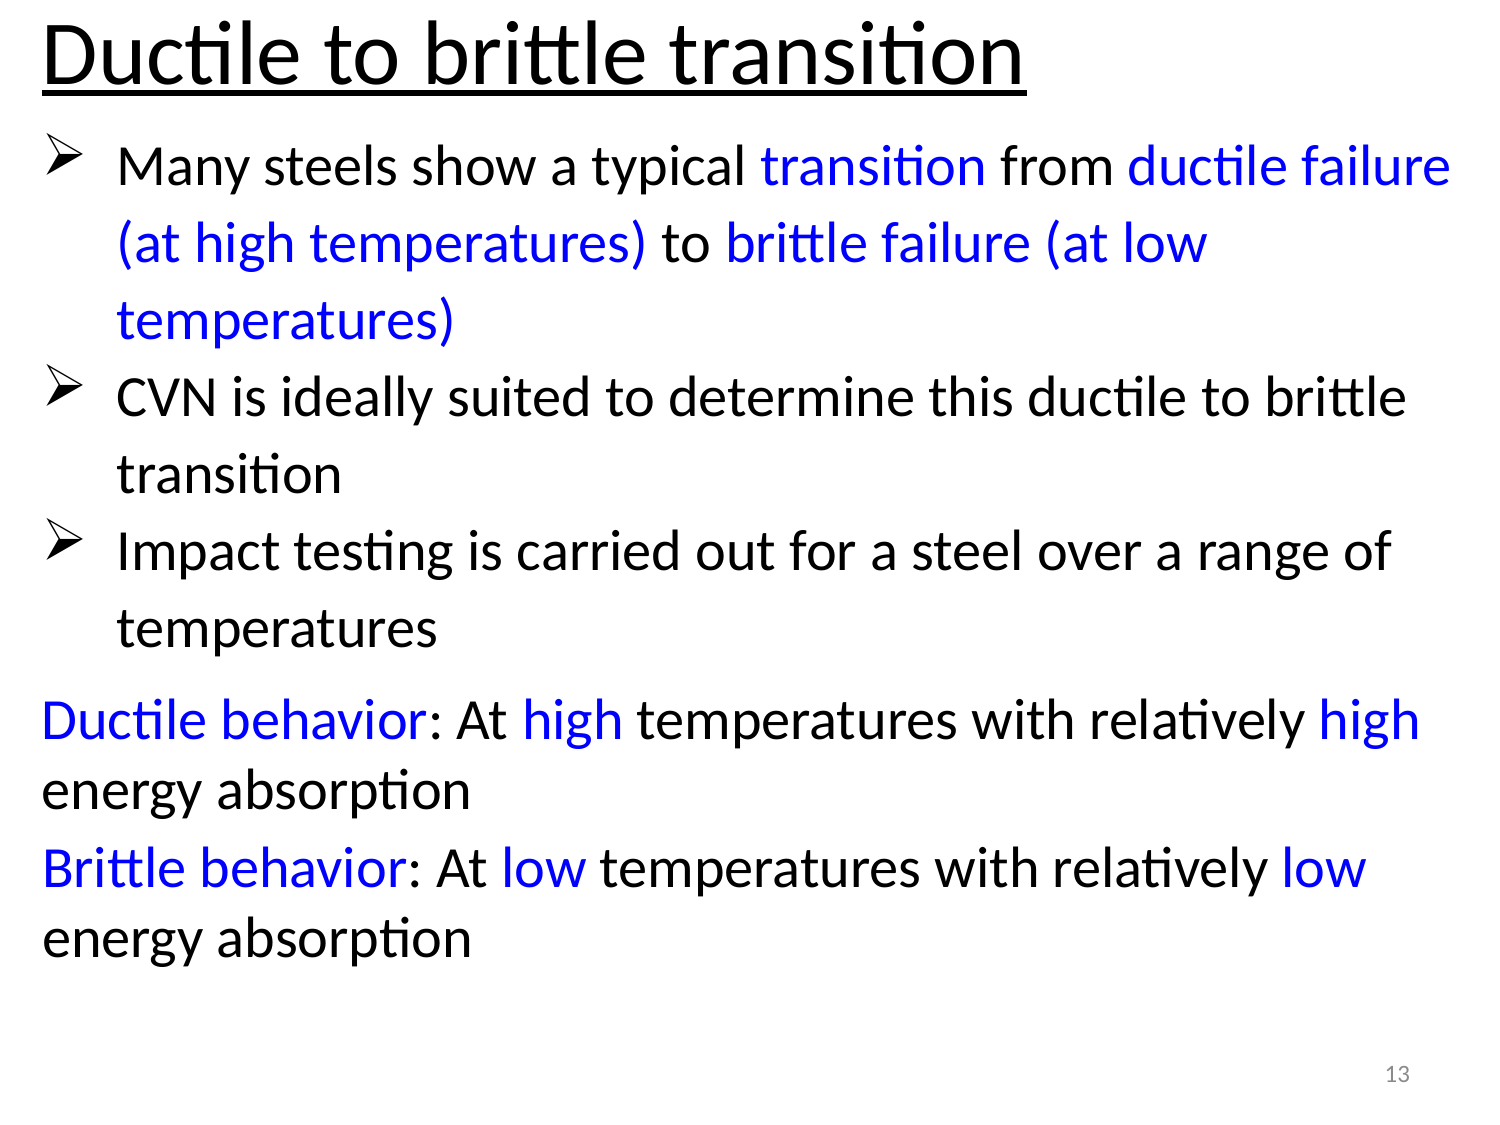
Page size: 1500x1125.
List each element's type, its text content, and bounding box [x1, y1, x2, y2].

text_box Brittle behavior: At low temperatures with relatively low energy absorption [27, 821, 1479, 977]
text_box Ductile behavior: At high temperatures with relatively high energy absorption [26, 673, 1478, 829]
slide_number 13 [1074, 1042, 1425, 1103]
text_box Many steels show a typical transition from ductile failure (at high temperatures) to brittle failure (at low temperatures) CVN is ideally suited to determine this ductile to brittle transition Impact testing is carried out for a steel over a range of temperatures [26, 112, 1478, 667]
text_box Ductile to brittle transition [26, 0, 1478, 110]
